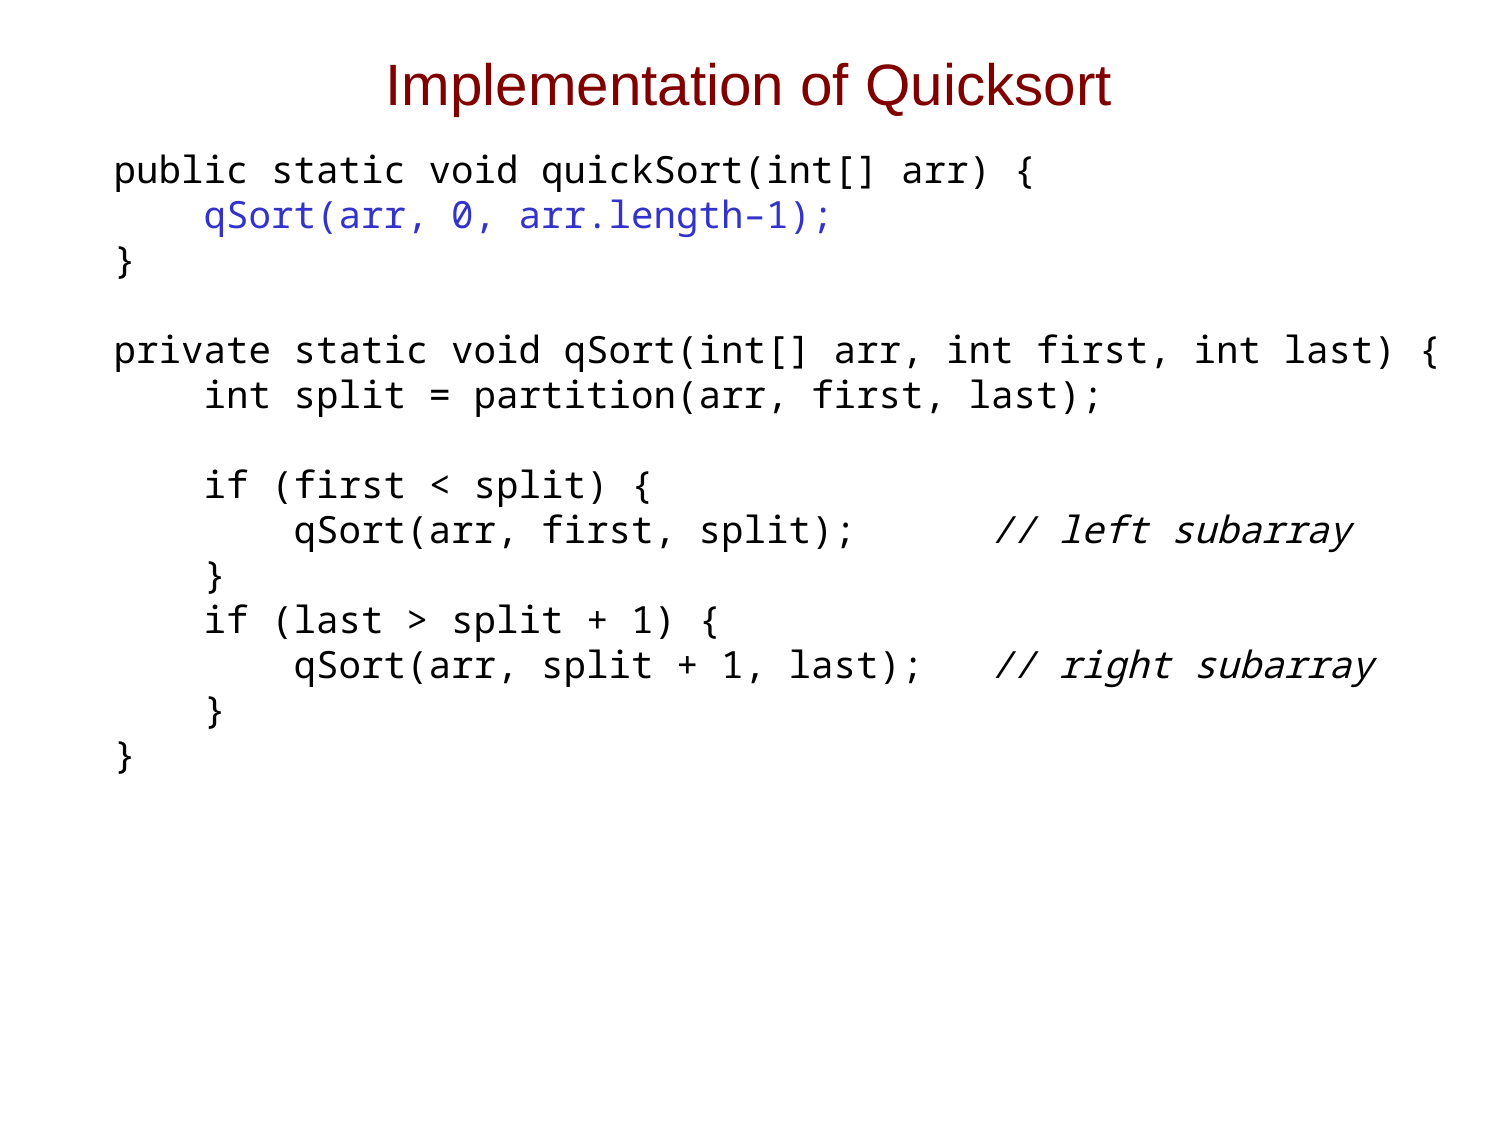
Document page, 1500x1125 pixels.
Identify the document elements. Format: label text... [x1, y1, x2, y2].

list public static void quickSort(int[] arr) { qSort(arr, 0, arr.length–1); } private static void qSort(int[] arr, int first, int last) { int split = partition(arr, first, last); if (first < split) { qSort(arr, first, split); // left subarray } if (last > split + 1) { qSort(arr, split + 1, last); // right subarray } } [98, 138, 1500, 1060]
title Implementation of Quicksort [112, 12, 1386, 138]
